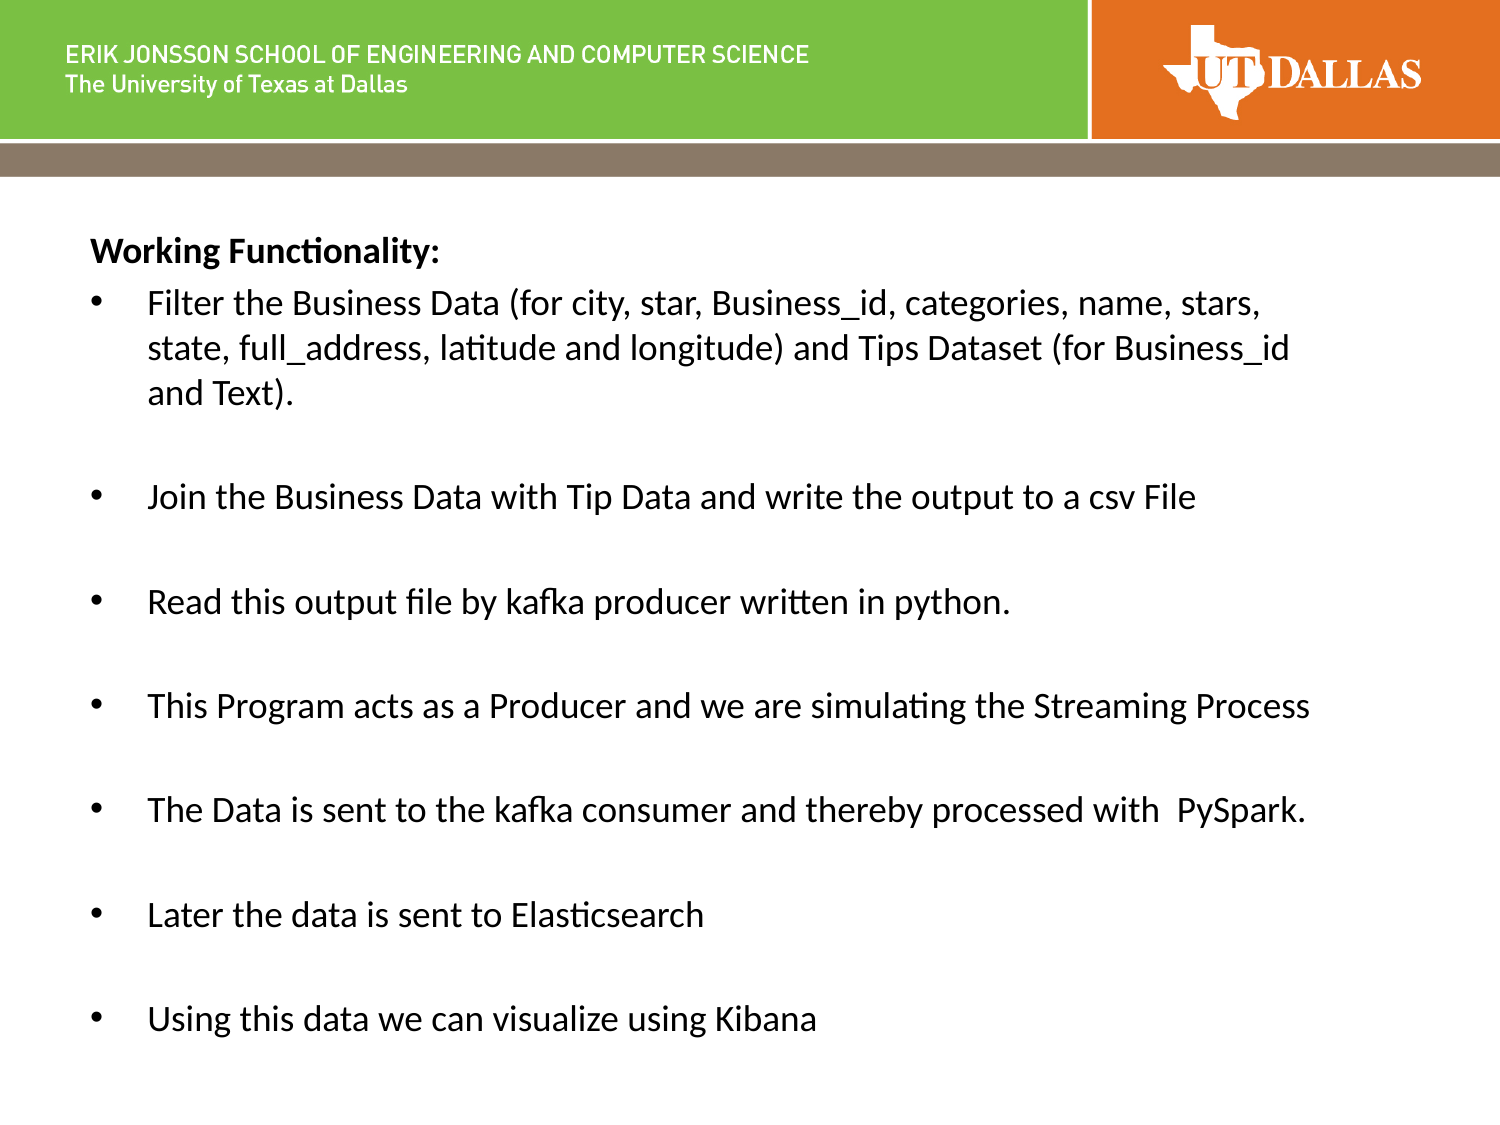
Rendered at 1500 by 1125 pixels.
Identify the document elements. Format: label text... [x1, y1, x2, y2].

picture [0, 0, 1500, 1125]
list Working Functionality: Filter the Business Data (for city, star, Business_id, categories, name, stars, state, full_address, latitude and longitude) and Tips Dataset (for Business_id and Text). Join the Business Data with Tip Data and write the output to a csv File Read this output file by kafka producer written in python. This Program acts as a Producer and we are simulating the Streaming Process The Data is sent to the kafka consumer and thereby processed with PySpark. Later the data is sent to Elasticsearch Using this data we can visualize using Kibana [75, 218, 1359, 1057]
